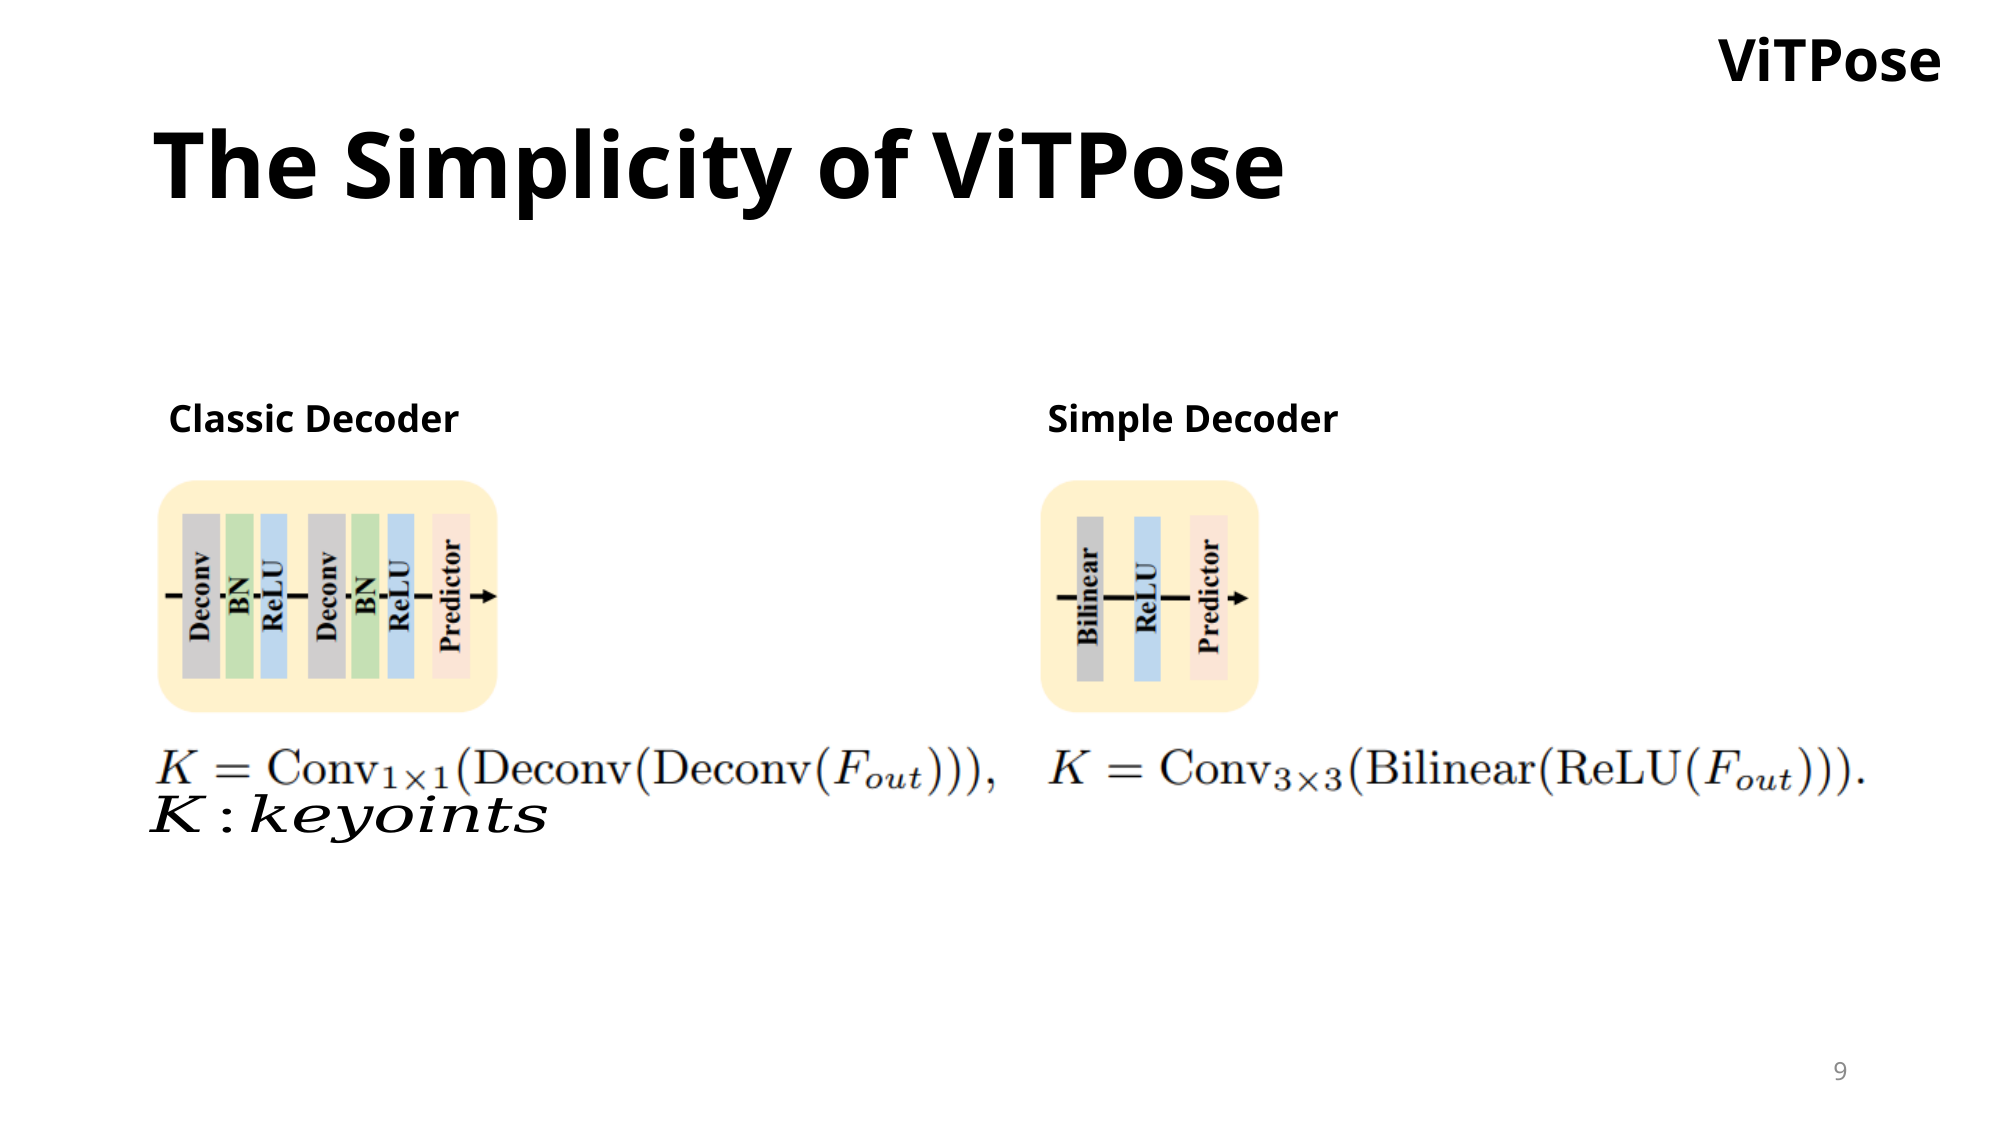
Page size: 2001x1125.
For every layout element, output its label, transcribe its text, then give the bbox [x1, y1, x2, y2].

title The Simplicity of ViTPose [137, 59, 1863, 278]
picture [153, 475, 505, 717]
slide_number 9 [1412, 1042, 1863, 1103]
picture [1032, 475, 1874, 817]
text_box Simple Decoder [1032, 387, 1735, 448]
picture [137, 730, 1011, 817]
text_box ViTPose [1661, 0, 2000, 127]
text_box Classic Decoder [153, 387, 855, 448]
